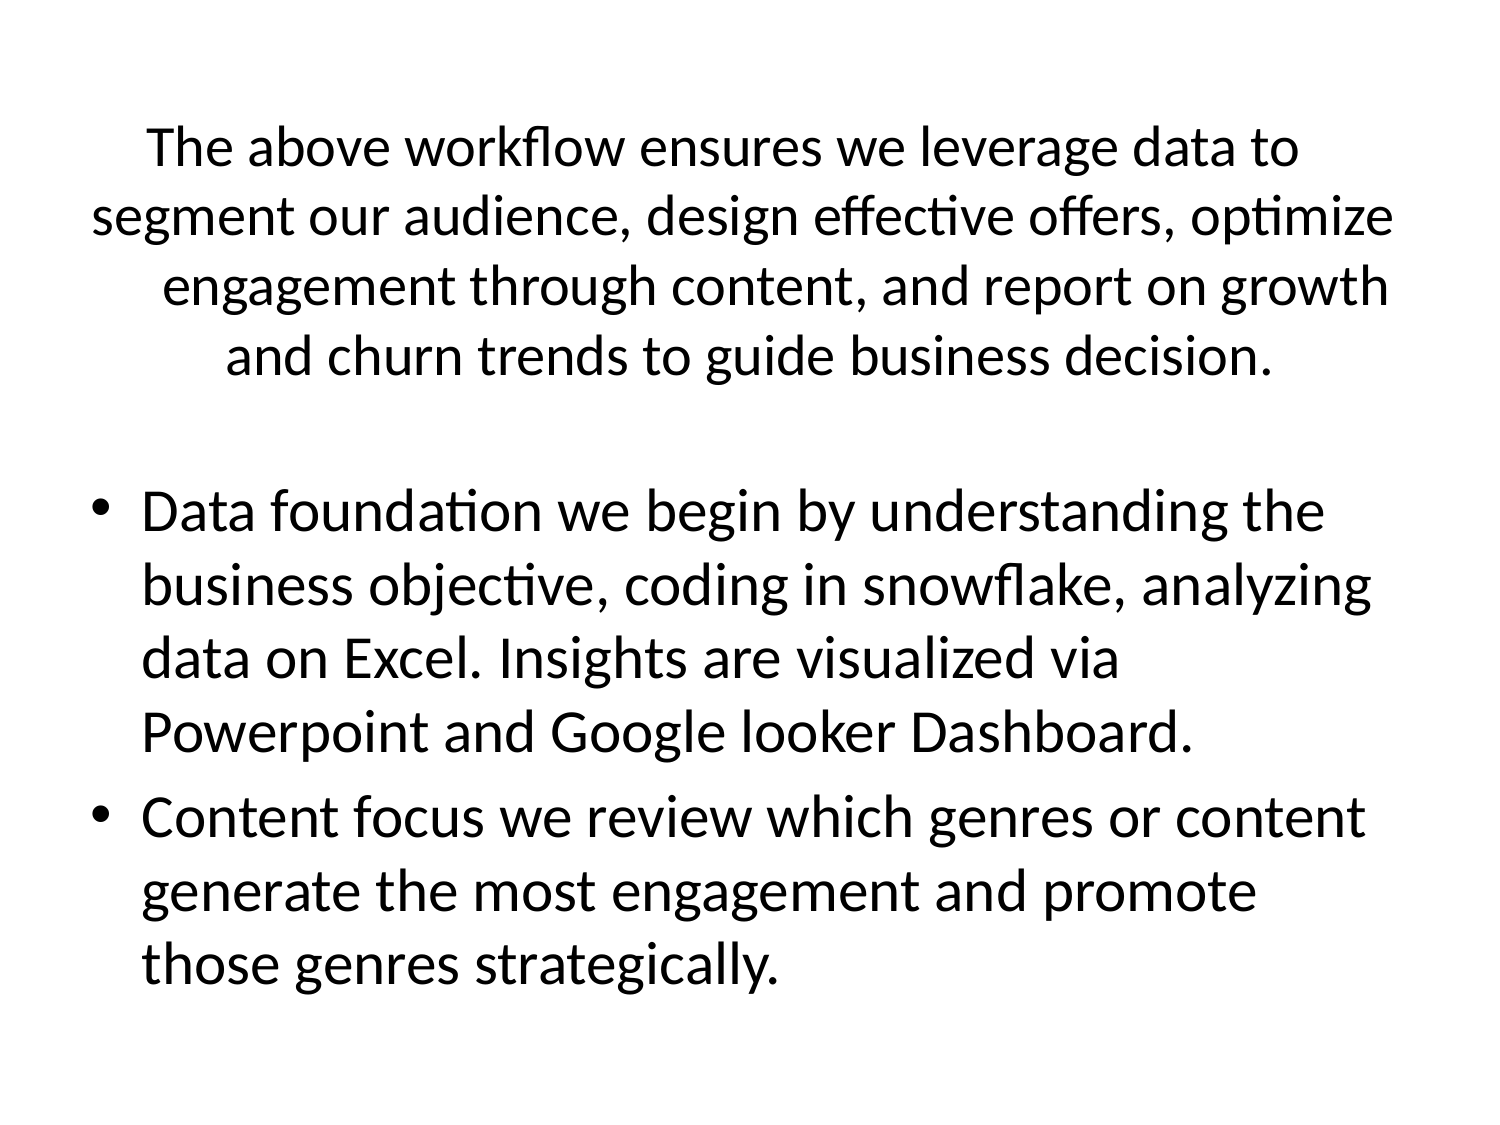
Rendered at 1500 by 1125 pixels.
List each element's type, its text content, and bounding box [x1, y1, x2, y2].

title The above workflow ensures we leverage data to segment our audience, design effective offers, optimize engagement through content, and report on growth and churn trends to guide business decision. [75, 45, 1425, 450]
list Data foundation we begin by understanding the business objective, coding in snowflake, analyzing data on Excel. Insights are visualized via Powerpoint and Google looker Dashboard. Content focus we review which genres or content generate the most engagement and promote those genres strategically. [75, 462, 1425, 1005]
